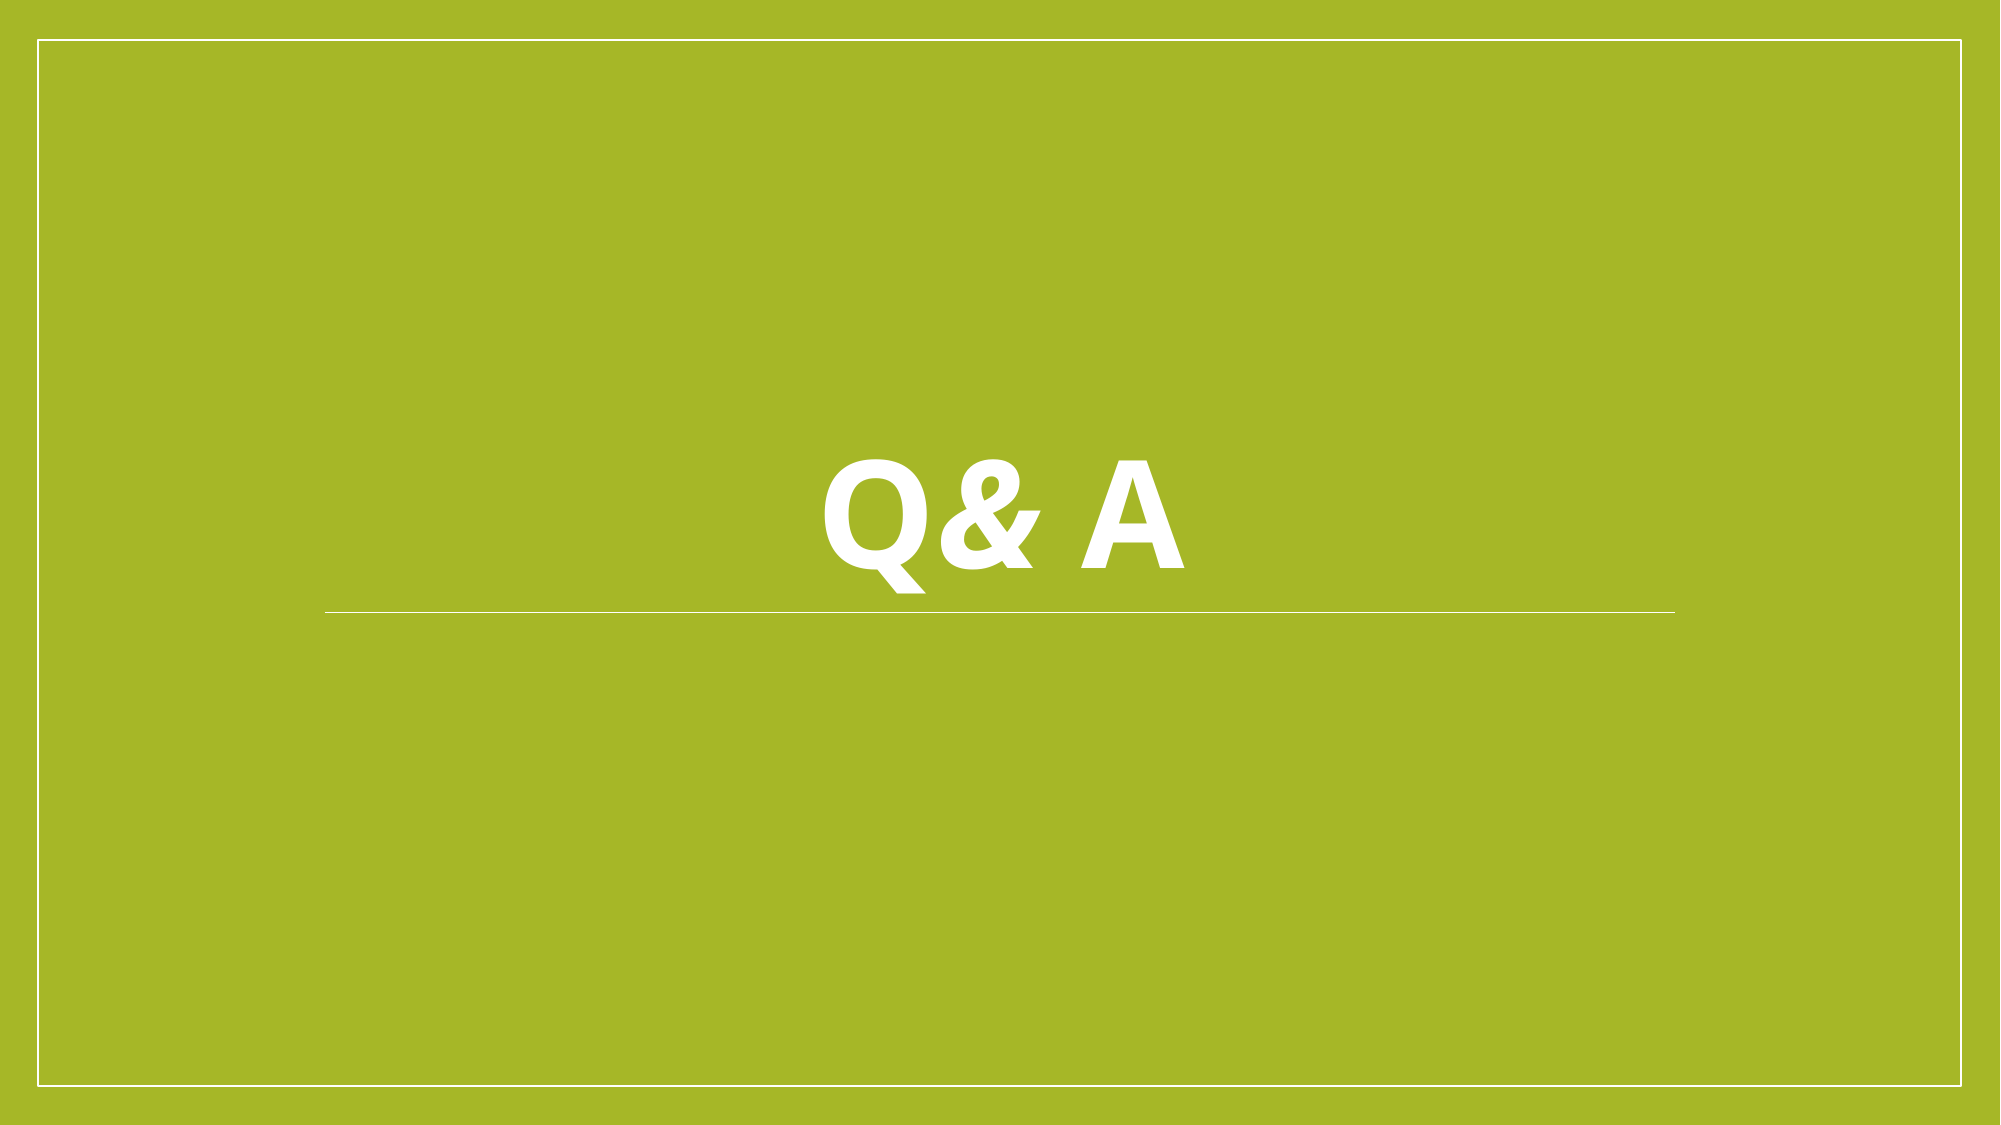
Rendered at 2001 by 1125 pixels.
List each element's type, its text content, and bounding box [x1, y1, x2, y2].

title Q& A [338, 420, 1664, 607]
